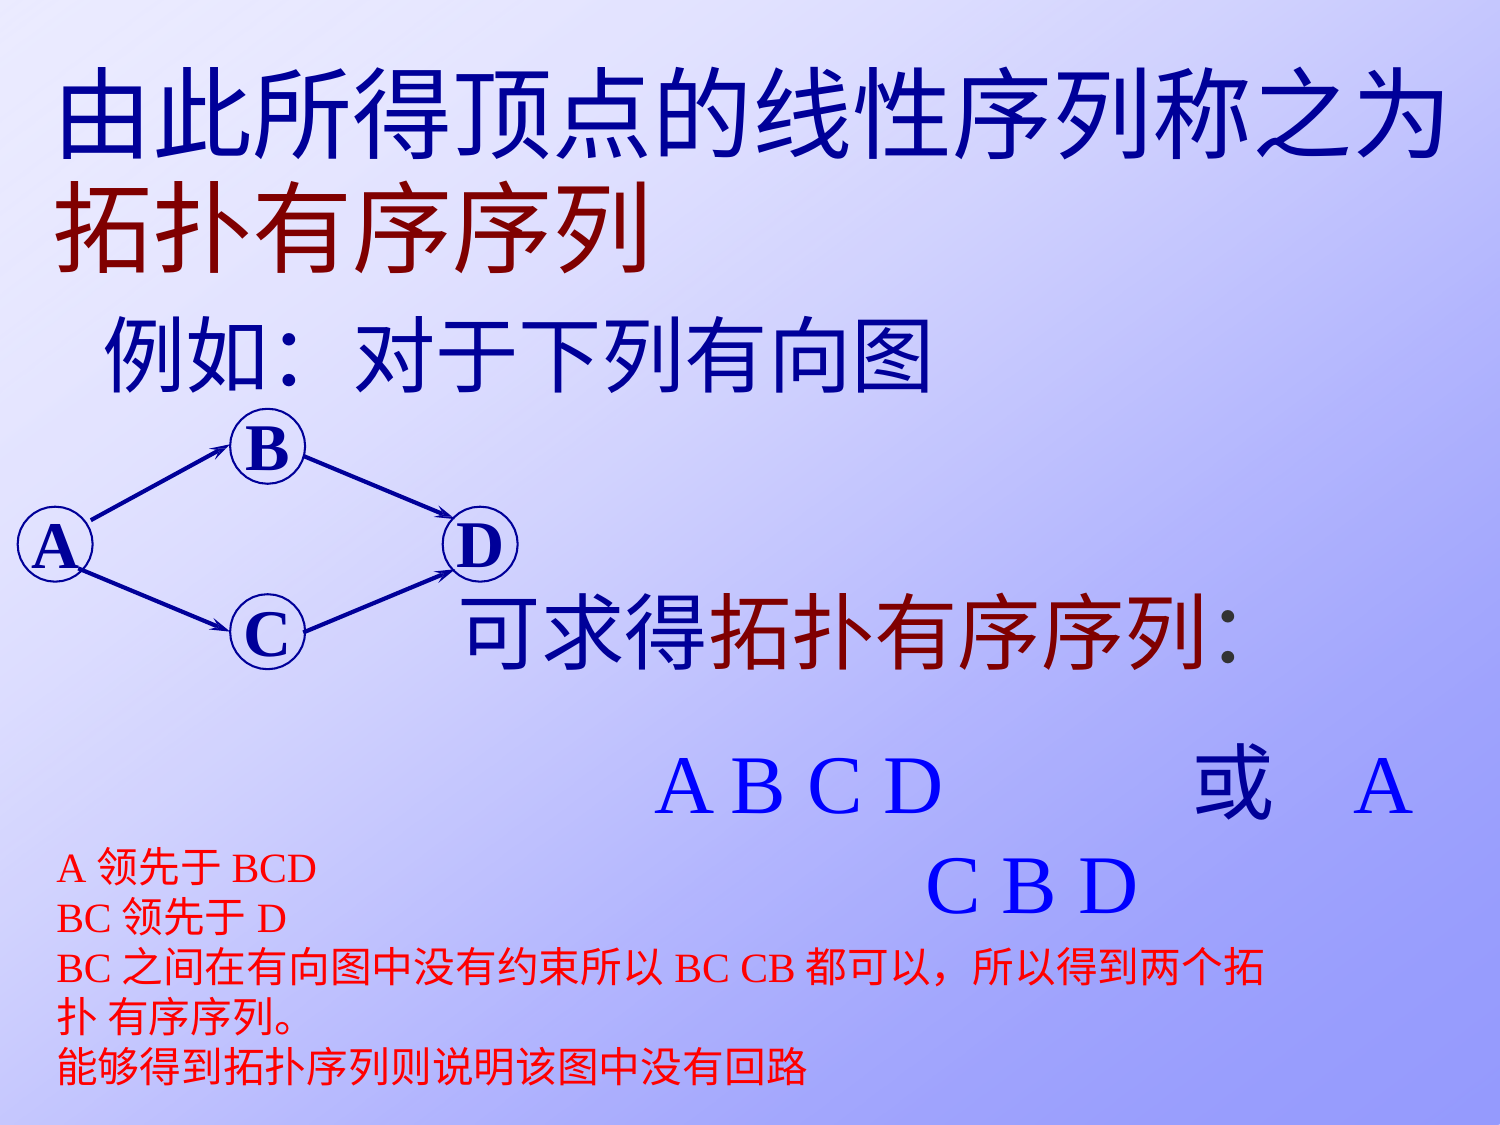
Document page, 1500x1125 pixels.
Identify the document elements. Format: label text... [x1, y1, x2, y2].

text_box [89, 444, 231, 523]
text_box D 可求得拓扑有序序列： A B C D 或 A C B D [454, 500, 1447, 930]
title 由此所得顶点的线性序列称之为 拓扑有序序列 [50, 46, 1456, 286]
text_box [77, 566, 231, 632]
text_box A [29, 500, 82, 583]
text_box [302, 453, 454, 520]
text_box [230, 605, 241, 659]
text_box [17, 517, 29, 571]
text_box [82, 518, 93, 568]
text_box C [241, 587, 295, 670]
picture [0, 0, 1500, 1125]
text_box 例如：对于下列有向图 B [100, 301, 939, 485]
text_box [302, 569, 454, 635]
text_box [295, 606, 305, 658]
text_box [442, 519, 454, 569]
text_box A领先于BCD BC领先于D BC之间在有向图中没有约束所以BC CB都可以，所以得到两个拓扑 有序序列。 能够得到拓扑序列则说明该图中没有回路 [54, 838, 1279, 1091]
